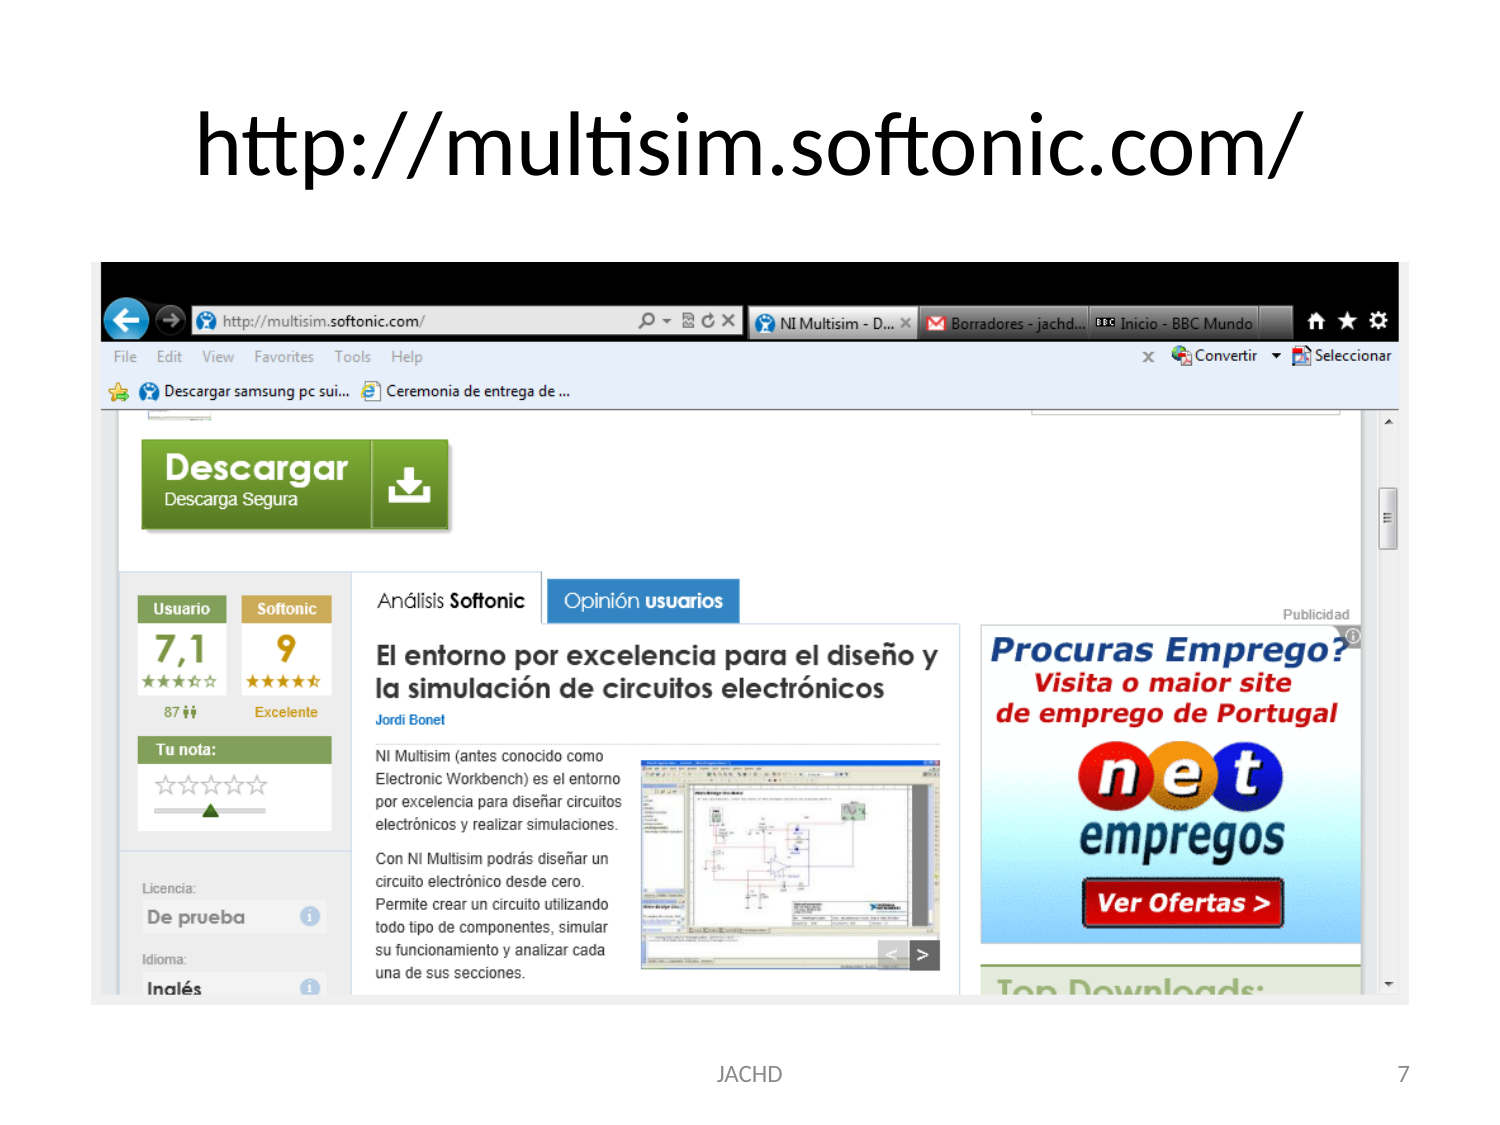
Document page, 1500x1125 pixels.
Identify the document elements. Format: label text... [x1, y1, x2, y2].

slide_number 7 [1074, 1042, 1425, 1103]
footer JACHD [512, 1042, 988, 1103]
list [90, 262, 1409, 1006]
title http://multisim.softonic.com/ [75, 45, 1425, 233]
